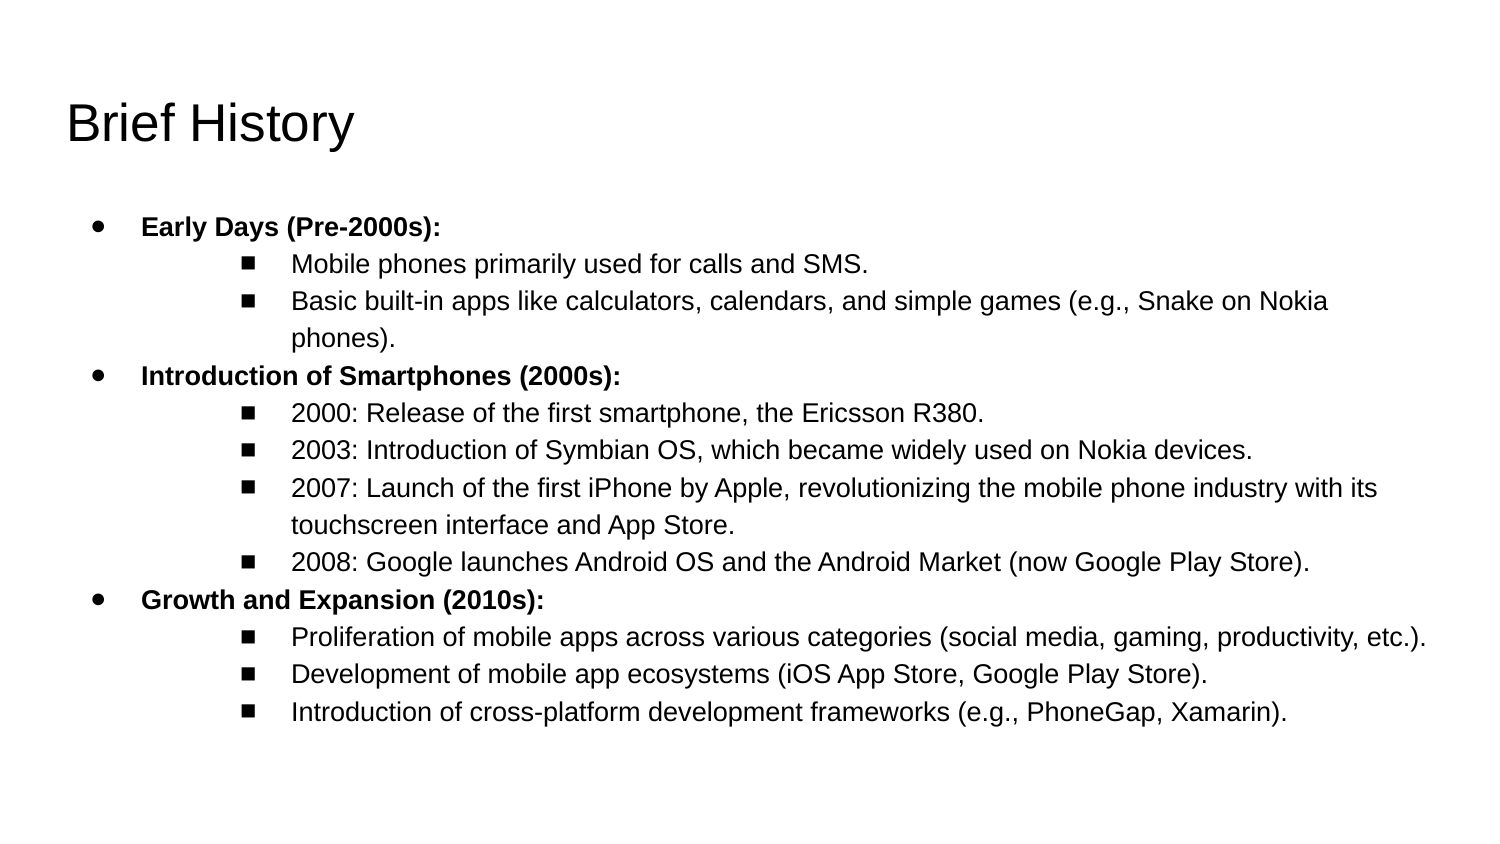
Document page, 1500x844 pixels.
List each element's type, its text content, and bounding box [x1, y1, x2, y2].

list Early Days (Pre-2000s): Mobile phones primarily used for calls and SMS. Basic built-in apps like calculators, calendars, and simple games (e.g., Snake on Nokia phones). Introduction of Smartphones (2000s): 2000: Release of the first smartphone, the Ericsson R380. 2003: Introduction of Symbian OS, which became widely used on Nokia devices. 2007: Launch of the first iPhone by Apple, revolutionizing the mobile phone industry with its touchscreen interface and App Store. 2008: Google launches Android OS and the Android Market (now Google Play Store). Growth and Expansion (2010s): Proliferation of mobile apps across various categories (social media, gaming, productivity, etc.). Development of mobile app ecosystems (iOS App Store, Google Play Store). Introduction of cross-platform development frameworks (e.g., PhoneGap, Xamarin). [51, 189, 1449, 750]
title Brief History [51, 72, 1449, 167]
